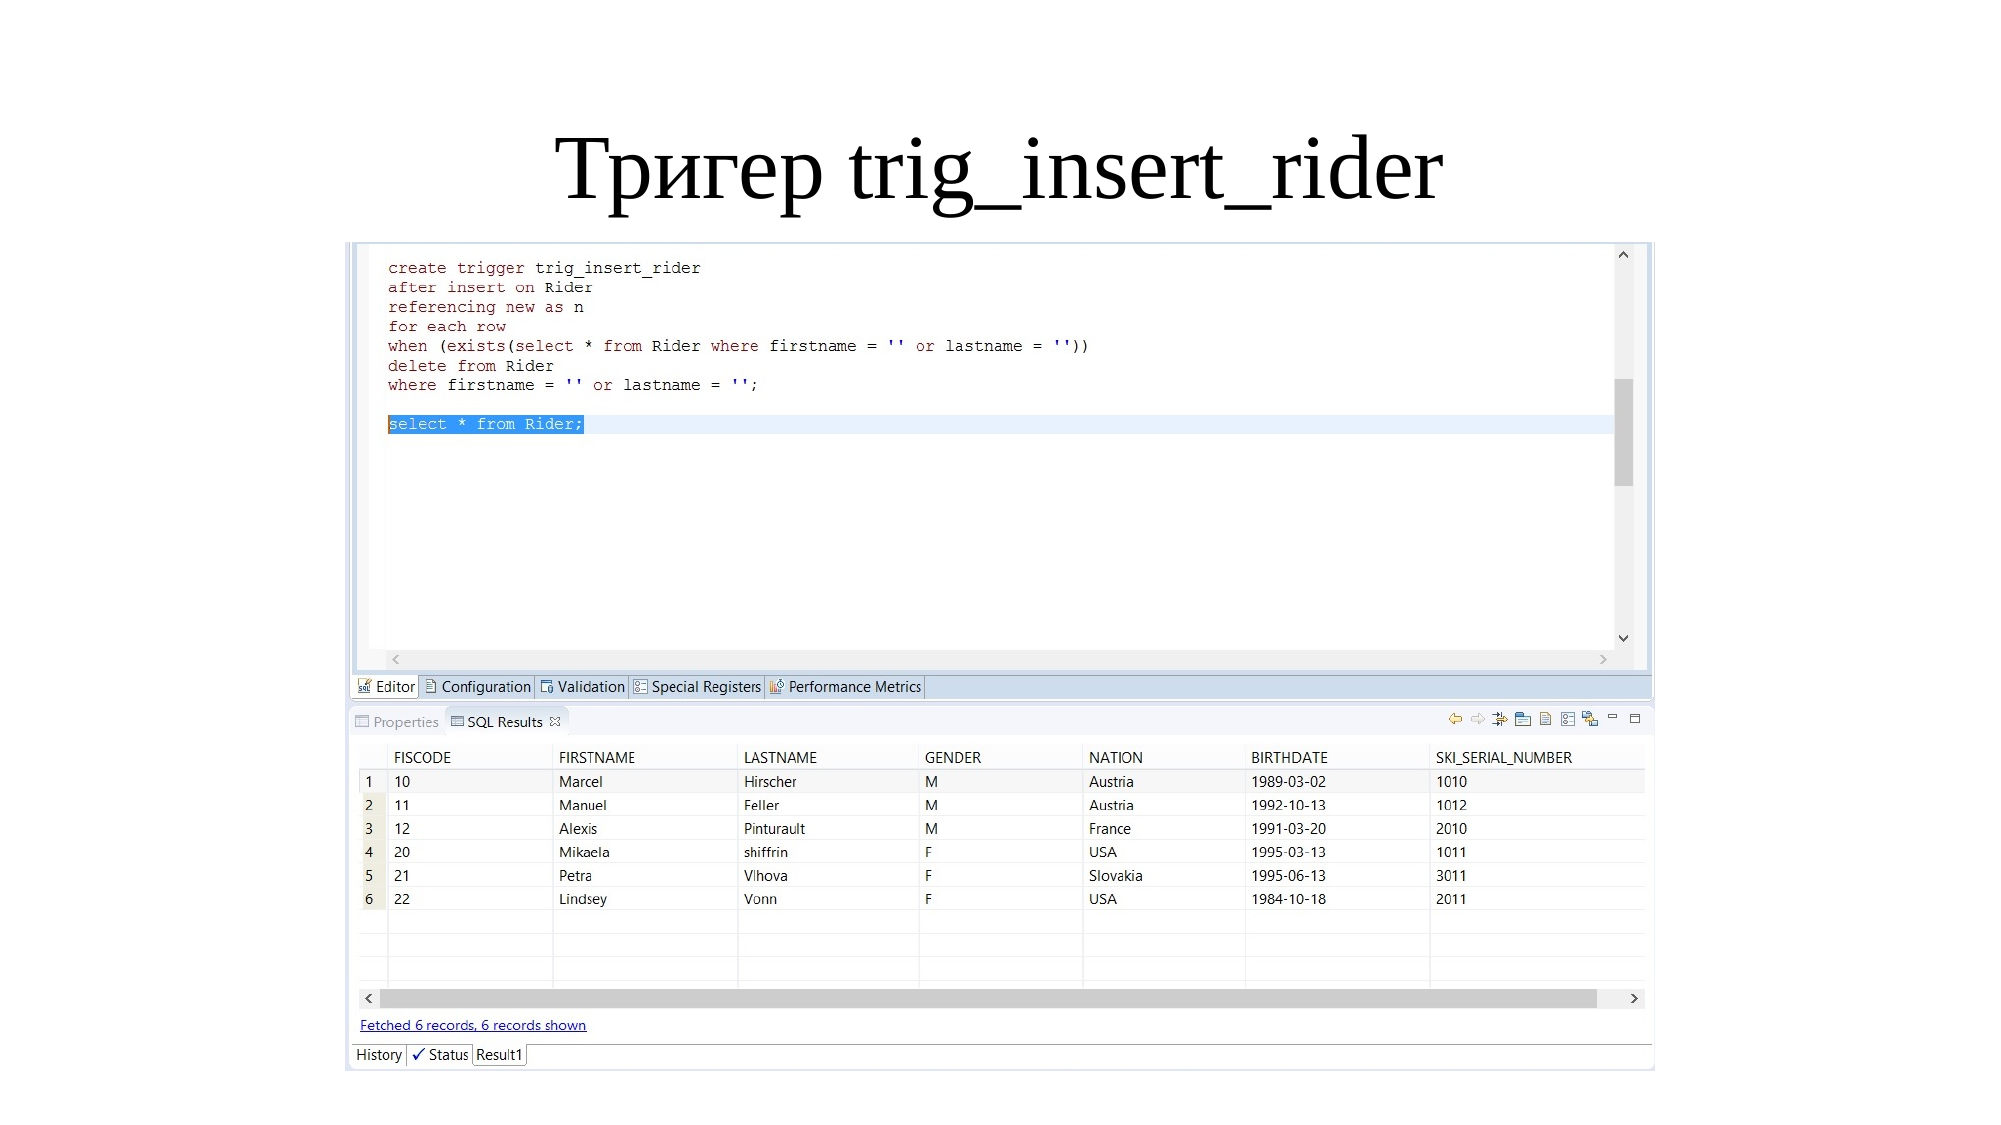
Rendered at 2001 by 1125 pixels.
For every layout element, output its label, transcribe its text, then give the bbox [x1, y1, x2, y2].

title Тригер trig_insert_rider [137, 59, 1863, 278]
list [344, 242, 1655, 1071]
